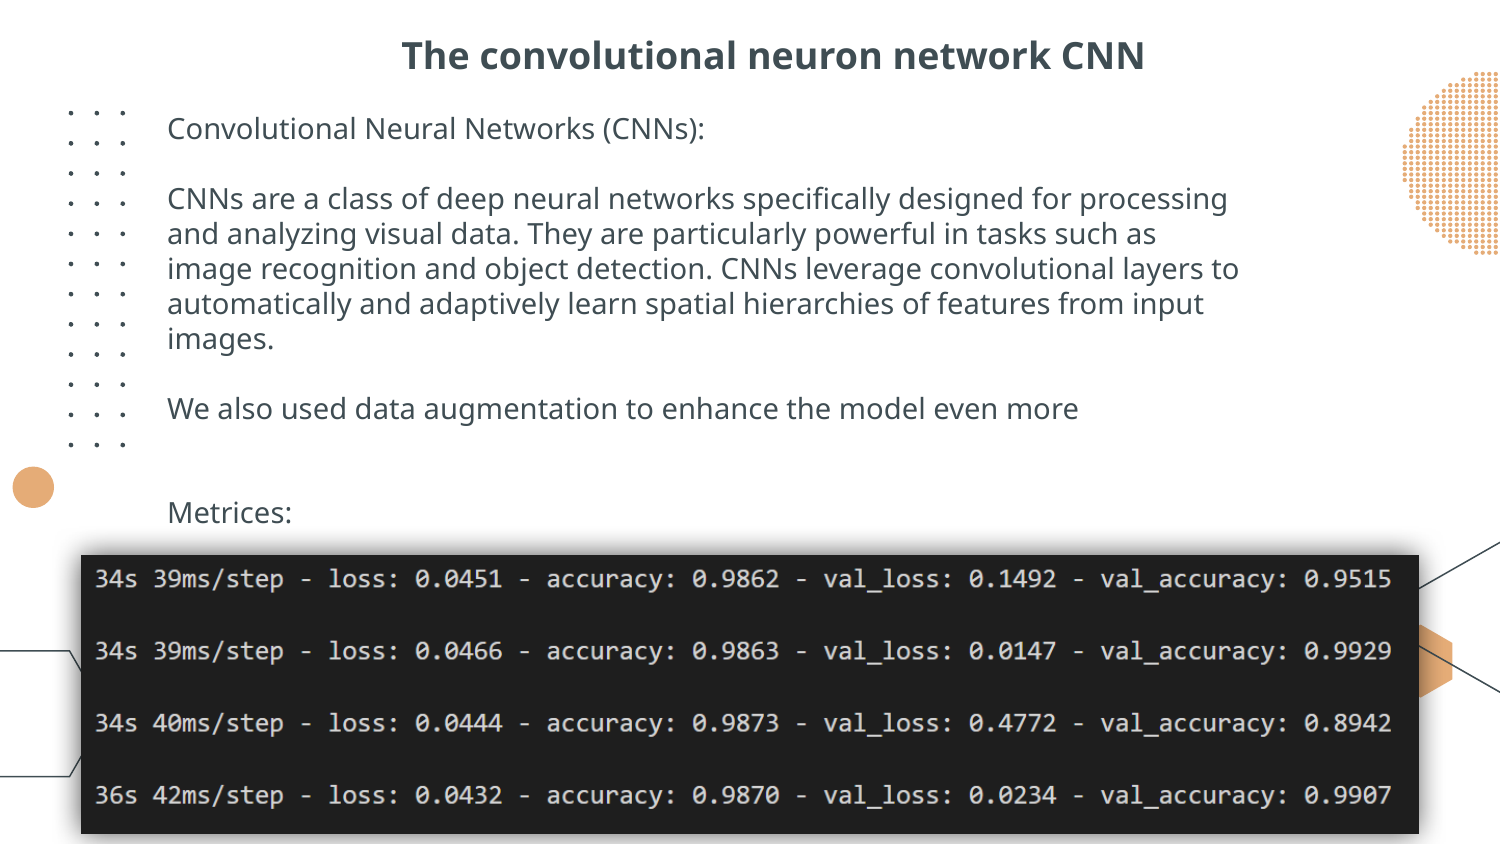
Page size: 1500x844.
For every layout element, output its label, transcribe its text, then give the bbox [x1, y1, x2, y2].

title The convolutional neuron network CNN [278, 16, 1221, 96]
subtitle Convolutional Neural Networks (CNNs): CNNs are a class of deep neural networks specifically designed for processing and analyzing visual data. They are particularly powerful in tasks such as image recognition and object detection. CNNs leverage convolutional layers to automatically and adaptively learn spatial hierarchies of features from input images. We also used data augmentation to enhance the model even more Metrices: [129, 95, 1336, 532]
picture [80, 555, 1419, 834]
